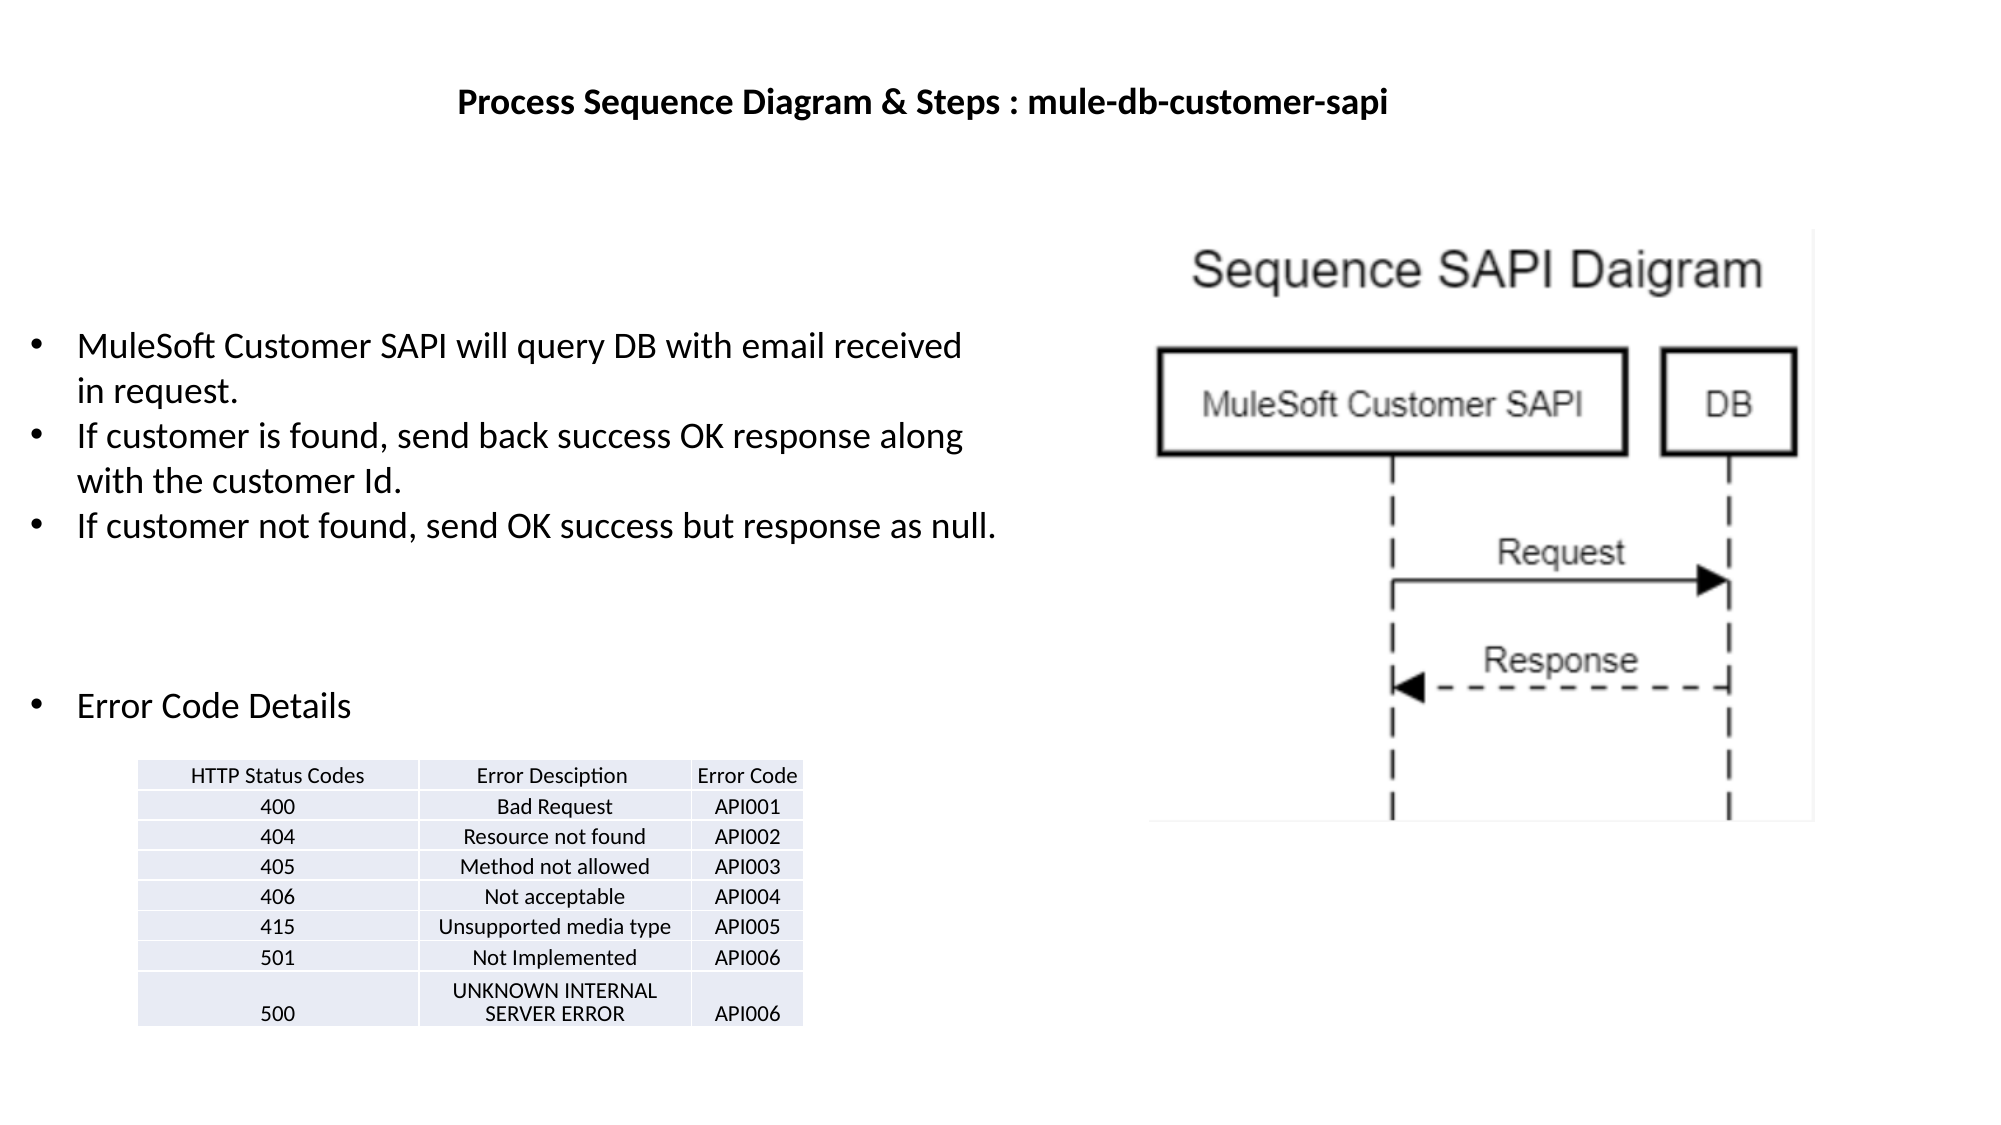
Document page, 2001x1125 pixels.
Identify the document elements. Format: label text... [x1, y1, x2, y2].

table_cell 415 [138, 911, 418, 940]
table_cell Not acceptable [420, 881, 691, 910]
table_cell API006 [692, 972, 803, 1026]
table_cell API005 [692, 911, 803, 940]
table_cell API004 [692, 881, 803, 910]
table_header HTTP Status Codes [138, 760, 418, 789]
table_cell API002 [692, 821, 803, 849]
table_cell API001 [692, 791, 803, 819]
table_cell 500 [138, 972, 418, 1026]
table_cell 501 [138, 941, 418, 970]
table_cell 406 [138, 881, 418, 910]
table_cell UNKNOWN INTERNAL SERVER ERROR [420, 972, 691, 1026]
table_cell 405 [138, 851, 418, 879]
table_cell 404 [138, 821, 418, 849]
table_cell Unsupported media type [420, 911, 691, 940]
table_cell 400 [138, 791, 418, 819]
table_cell Bad Request [420, 791, 691, 819]
table_cell API003 [692, 851, 803, 879]
table_cell Resource not found [420, 821, 691, 849]
table_header Error Desciption [420, 760, 691, 789]
text_box MuleSoft Customer SAPI will query DB with email received in request. If customer is found, send back success OK response along with the customer Id. If customer not found, send OK success but response as null. Error Code Details [15, 313, 1015, 779]
picture [1149, 229, 1815, 822]
table_cell Not Implemented [420, 941, 691, 970]
table_cell Method not allowed [420, 851, 691, 879]
table_cell API006 [692, 941, 803, 970]
table_header Error Code [692, 760, 803, 789]
text_box Process Sequence Diagram & Steps : mule-db-customer-sapi [442, 69, 1566, 130]
